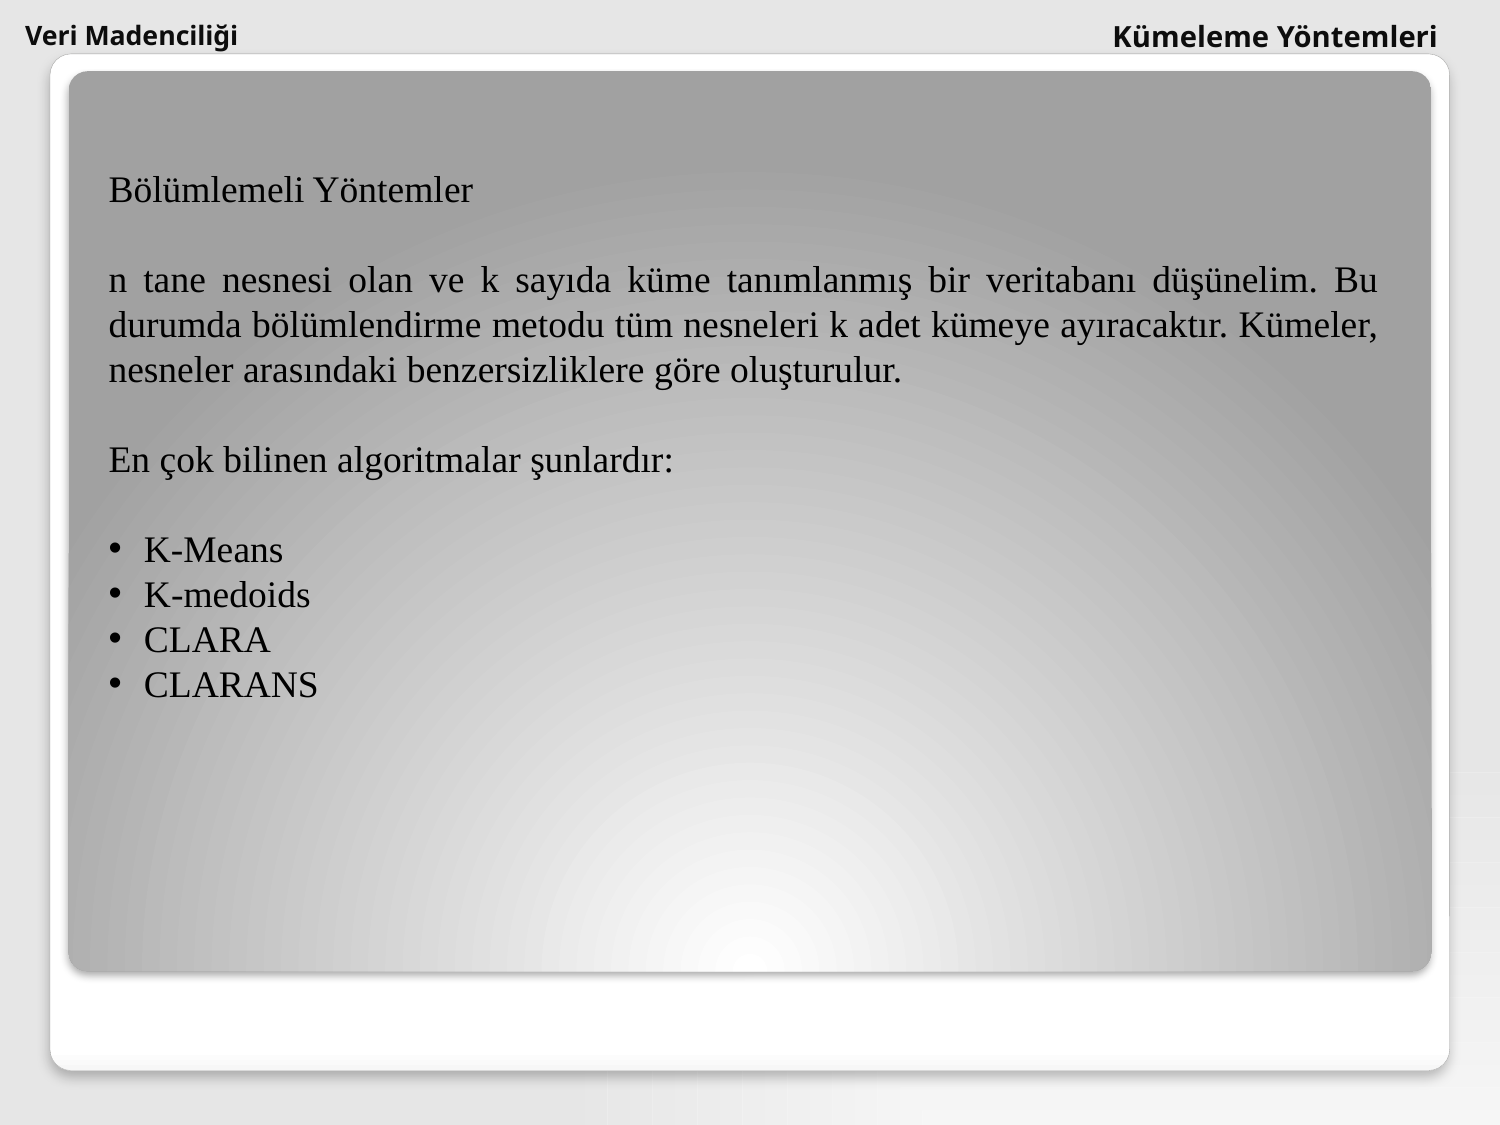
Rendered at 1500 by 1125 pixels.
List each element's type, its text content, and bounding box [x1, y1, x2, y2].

title Veri Madenciliği [10, 11, 960, 59]
text_box Bölümlemeli Yöntemler n tane nesnesi olan ve k sayıda küme tanımlanmış bir veritabanı düşünelim. Bu durumda bölümlendirme metodu tüm nesneleri k adet kümeye ayıracaktır. Kümeler, nesneler arasındaki benzersizliklere göre oluşturulur. En çok bilinen algoritmalar şunlardır: K-Means K-medoids CLARA CLARANS [93, 157, 1395, 712]
text_box Kümeleme Yöntemleri [960, 10, 1453, 61]
